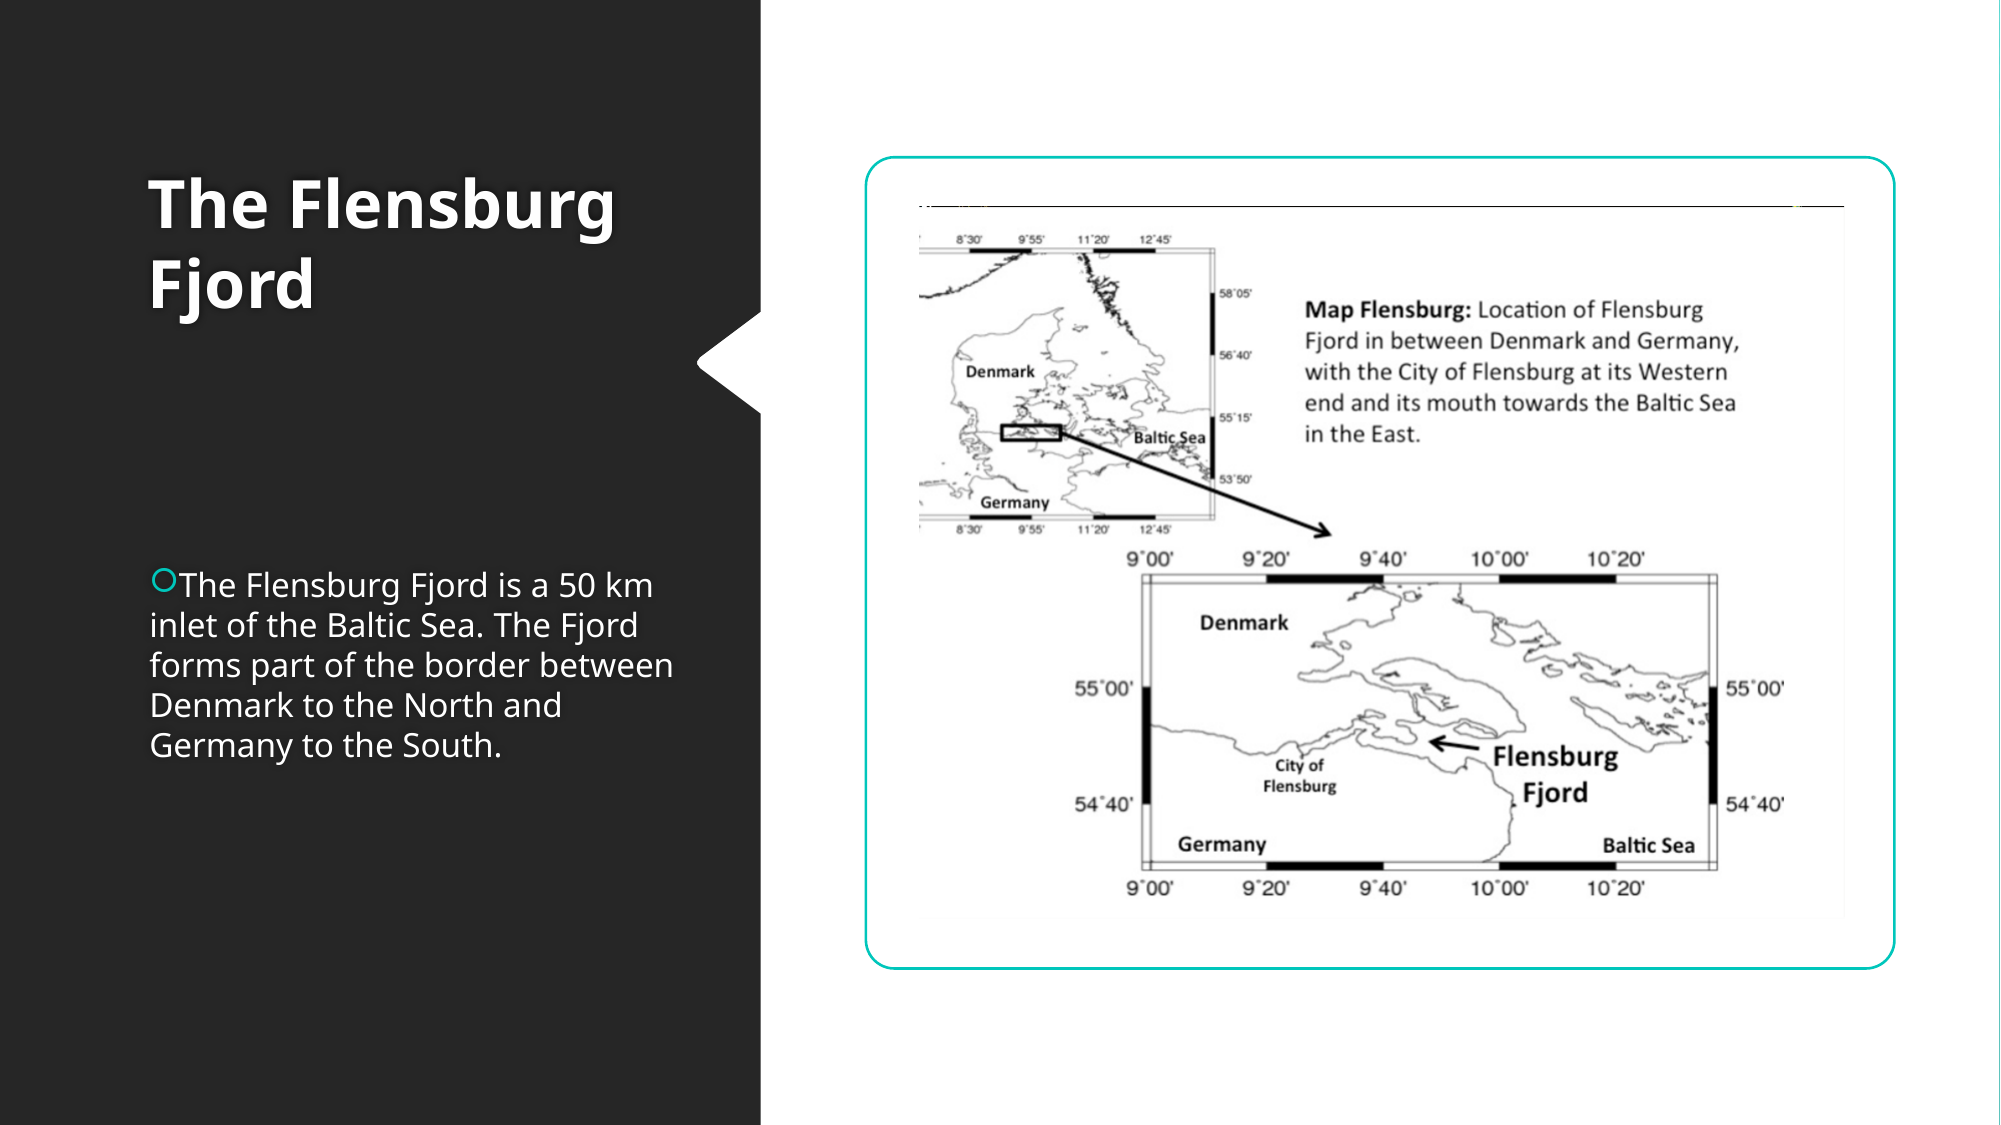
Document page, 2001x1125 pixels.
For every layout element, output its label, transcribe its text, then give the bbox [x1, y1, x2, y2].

picture [759, 0, 2000, 1125]
text_box [0, 0, 759, 1125]
text_box [699, 316, 759, 410]
list The Flensburg Fjord is a 50 km inlet of the Baltic Sea. The Fjord forms part of the border between Denmark to the North and Germany to the South. [134, 395, 693, 992]
title The Flensburg Fjord [132, 73, 693, 330]
